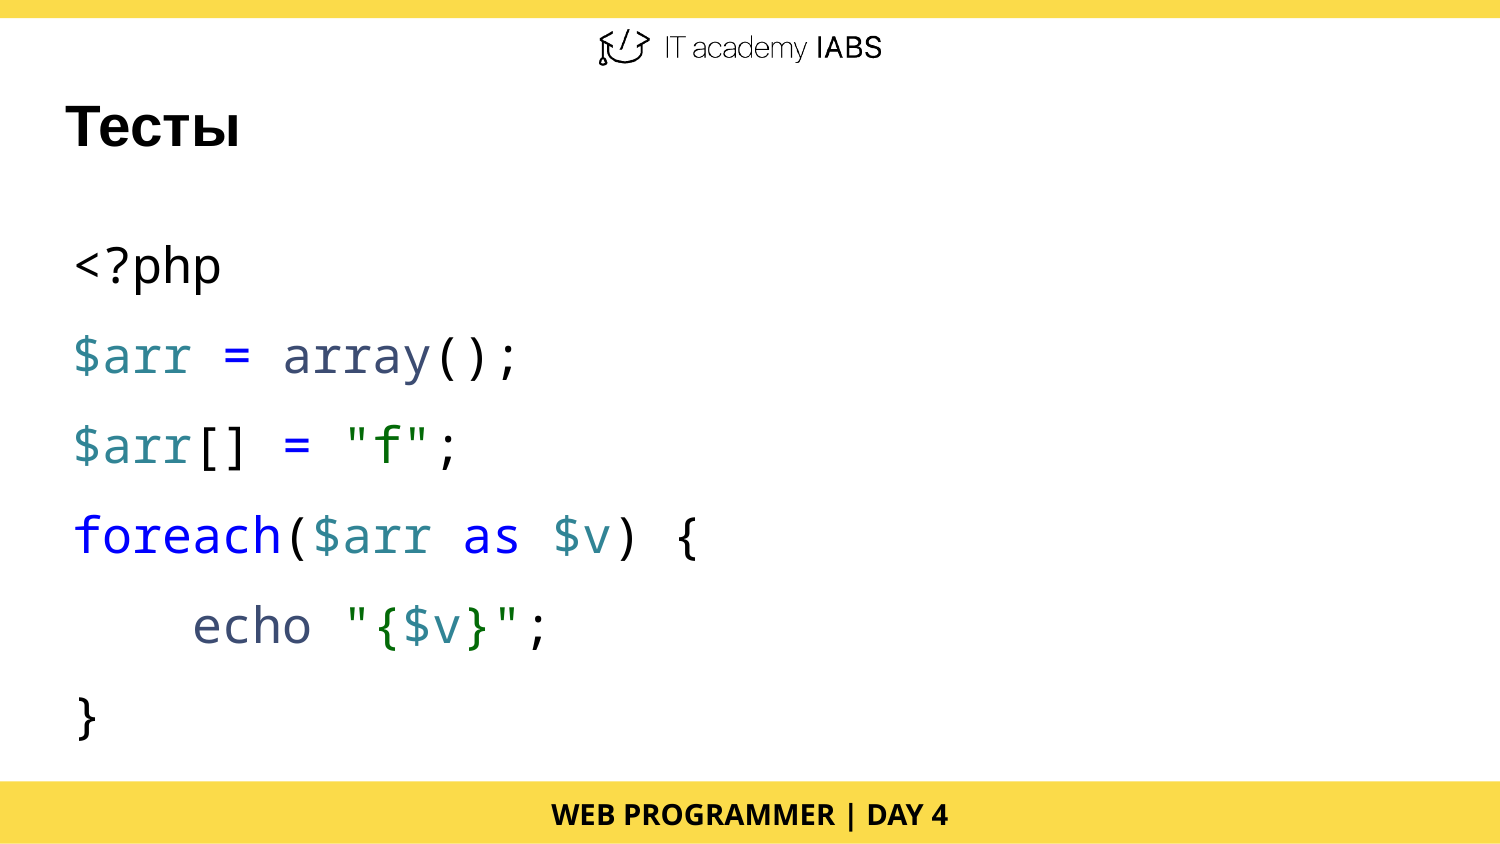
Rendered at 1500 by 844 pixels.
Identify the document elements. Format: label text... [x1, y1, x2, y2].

text_box Тесты [51, 72, 1449, 167]
text_box WEB PROGRAMMER | DAY 4 [340, 781, 1160, 844]
text_box <?php $arr = array(); $arr[] = "f"; foreach($arr as $v) { echo "{$v}"; } [51, 189, 1449, 750]
text_box [0, 781, 340, 844]
picture [591, 18, 887, 71]
text_box [1160, 781, 1500, 844]
text_box [0, 0, 1500, 19]
